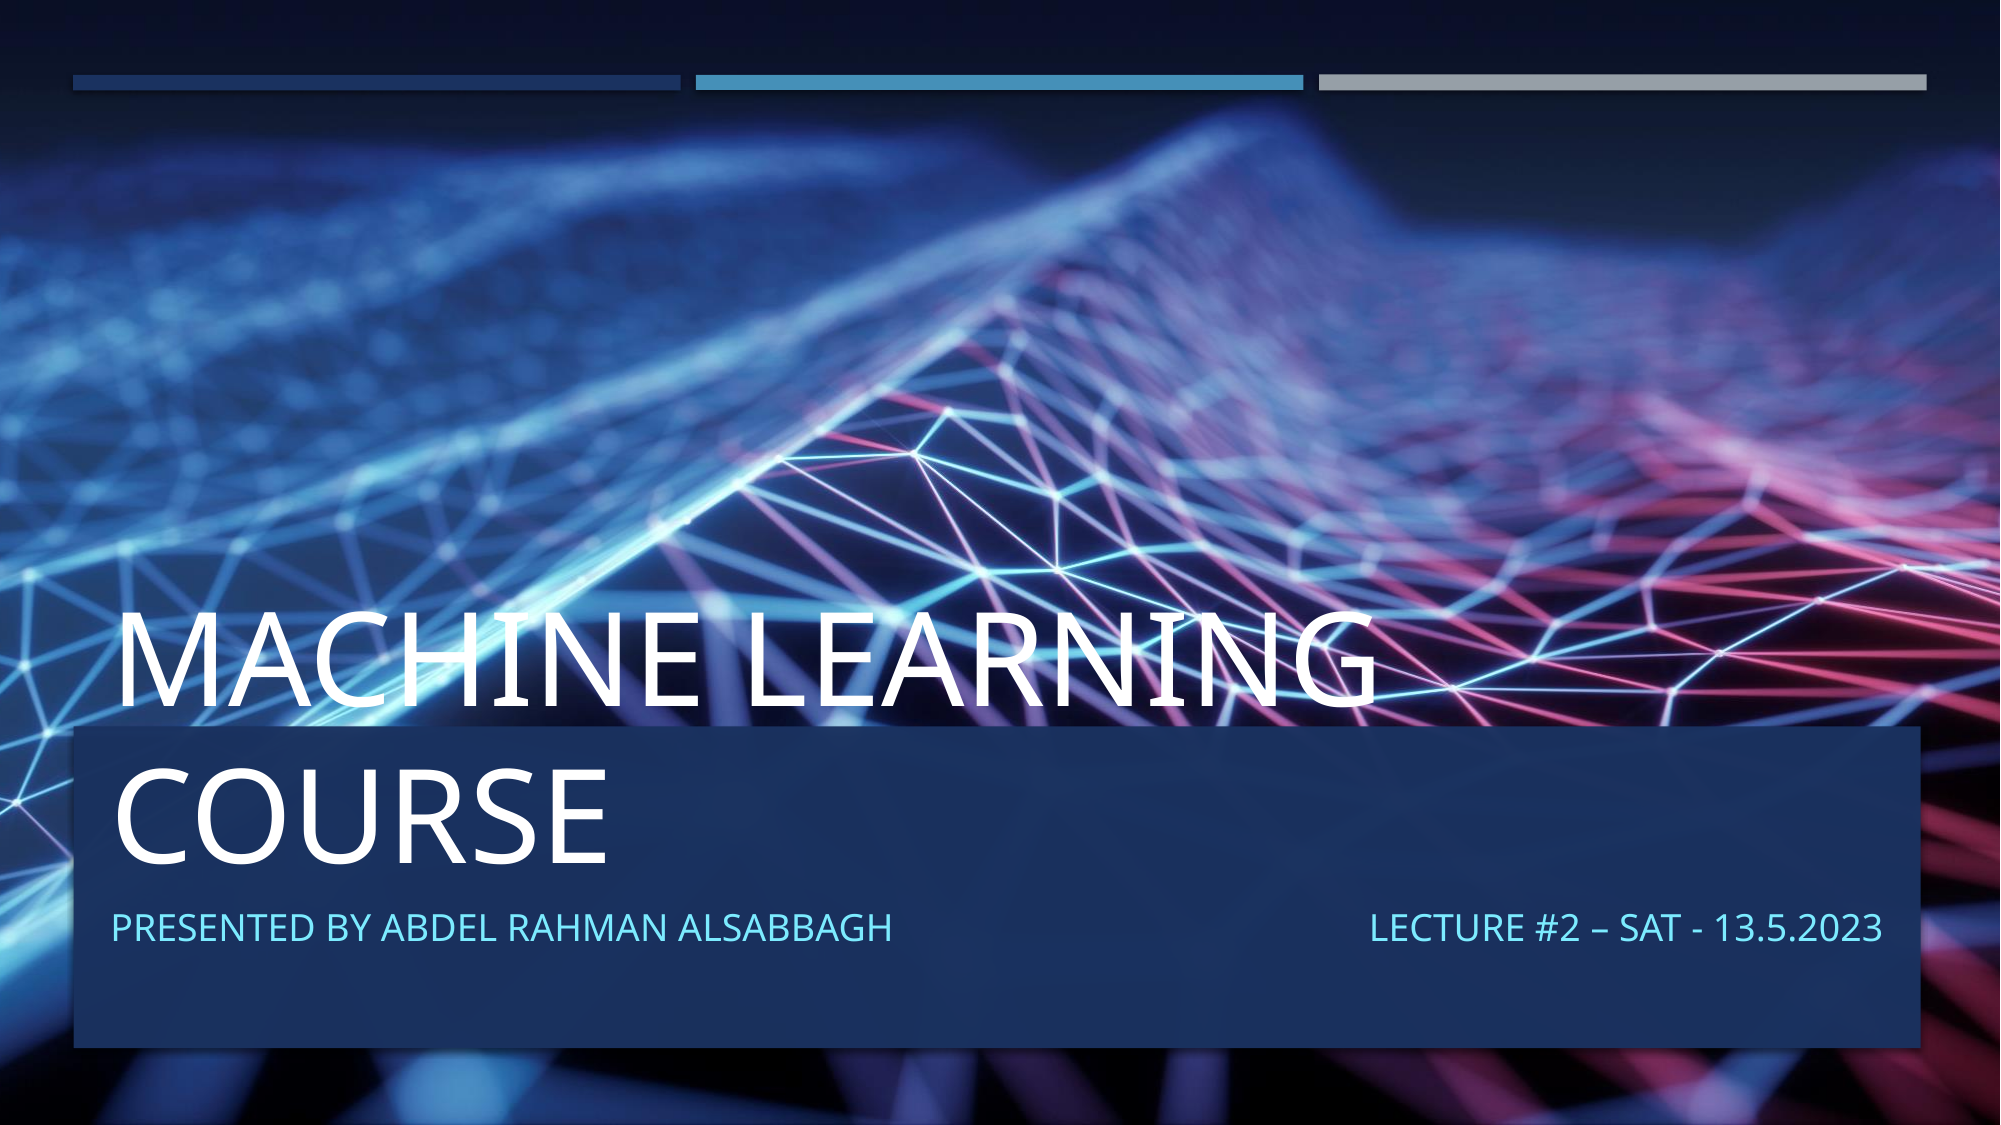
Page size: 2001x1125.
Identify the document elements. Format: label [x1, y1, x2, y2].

text_box [72, 73, 1928, 92]
picture [0, 0, 2000, 1125]
